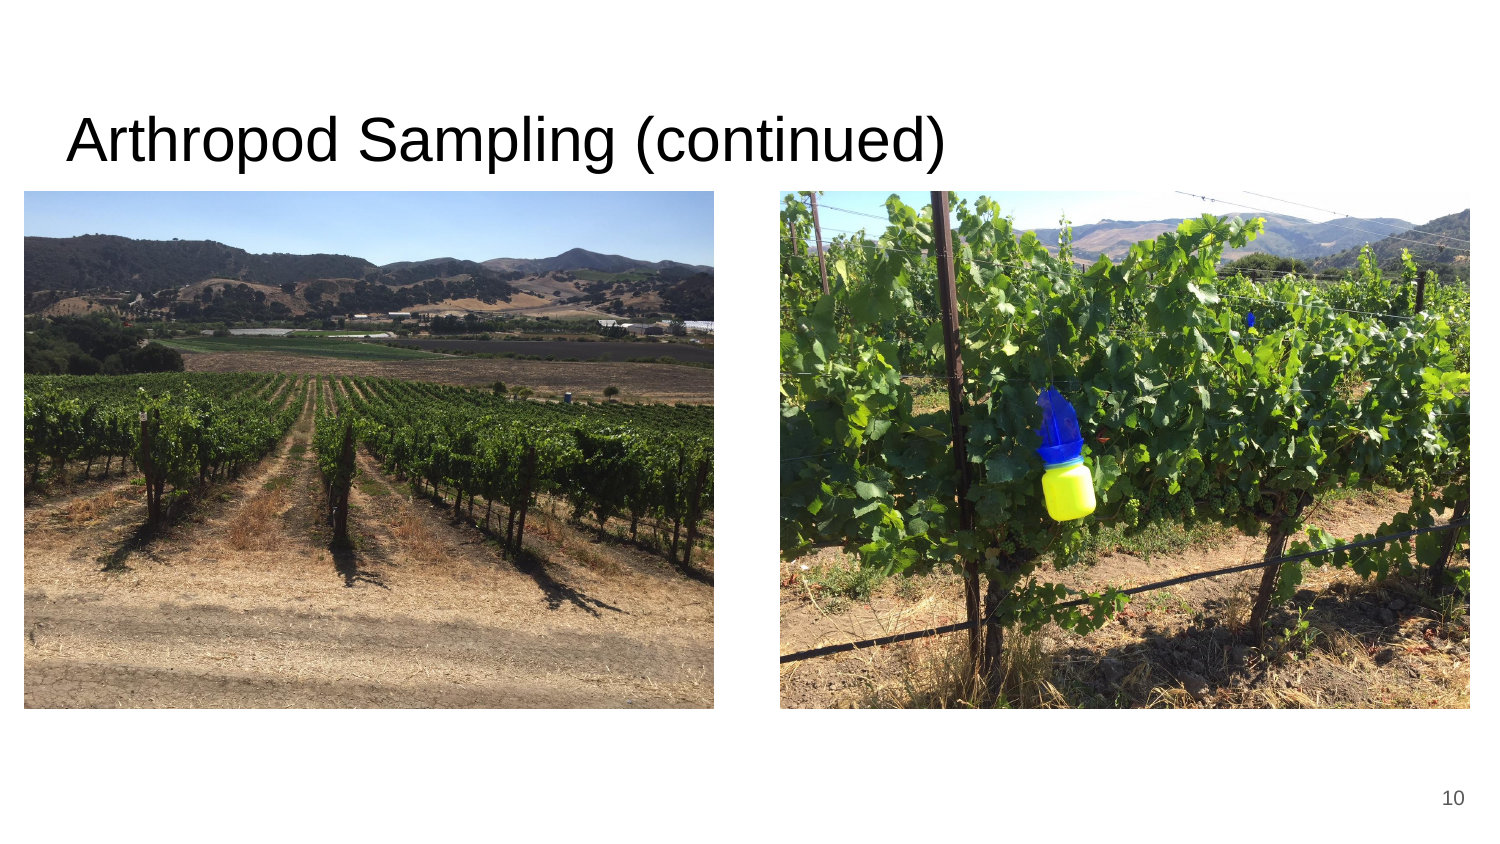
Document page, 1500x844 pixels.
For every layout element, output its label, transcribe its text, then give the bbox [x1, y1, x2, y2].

picture [780, 191, 1470, 709]
slide_number ‹#› [1389, 764, 1480, 830]
title Arthropod Sampling (continued) [51, 72, 1449, 167]
picture [24, 191, 714, 709]
